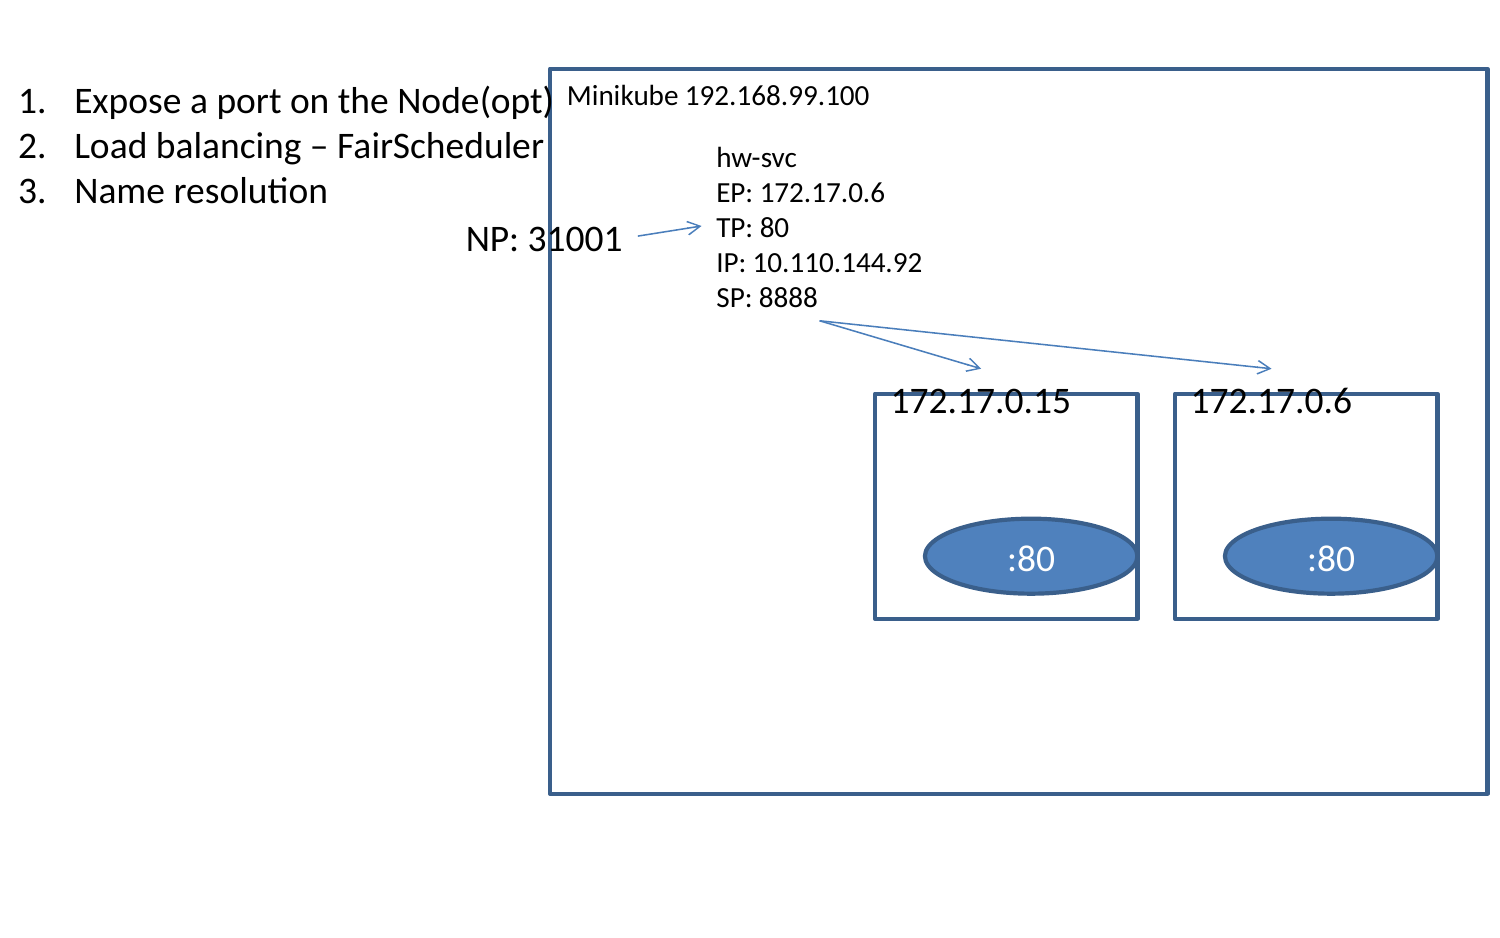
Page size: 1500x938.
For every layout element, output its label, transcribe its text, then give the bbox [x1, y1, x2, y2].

text_box [548, 67, 1490, 796]
text_box :80 [1222, 516, 1440, 596]
text_box Expose a port on the Node(opt) Load balancing – FairScheduler Name resolution [3, 68, 570, 219]
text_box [638, 226, 701, 237]
text_box NP: 31001 [451, 206, 638, 266]
text_box 172.17.0.15 [875, 378, 1087, 429]
text_box 172.17.0.6 [1175, 368, 1368, 429]
text_box :80 [922, 516, 1140, 596]
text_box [982, 322, 1272, 369]
text_box [873, 392, 1140, 621]
text_box [1173, 392, 1440, 621]
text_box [819, 322, 982, 369]
text_box hw-svc EP: 172.17.0.6 TP: 80 IP: 10.110.144.92 SP: 8888 [701, 131, 938, 321]
text_box Minikube 192.168.99.100 [570, 68, 885, 119]
